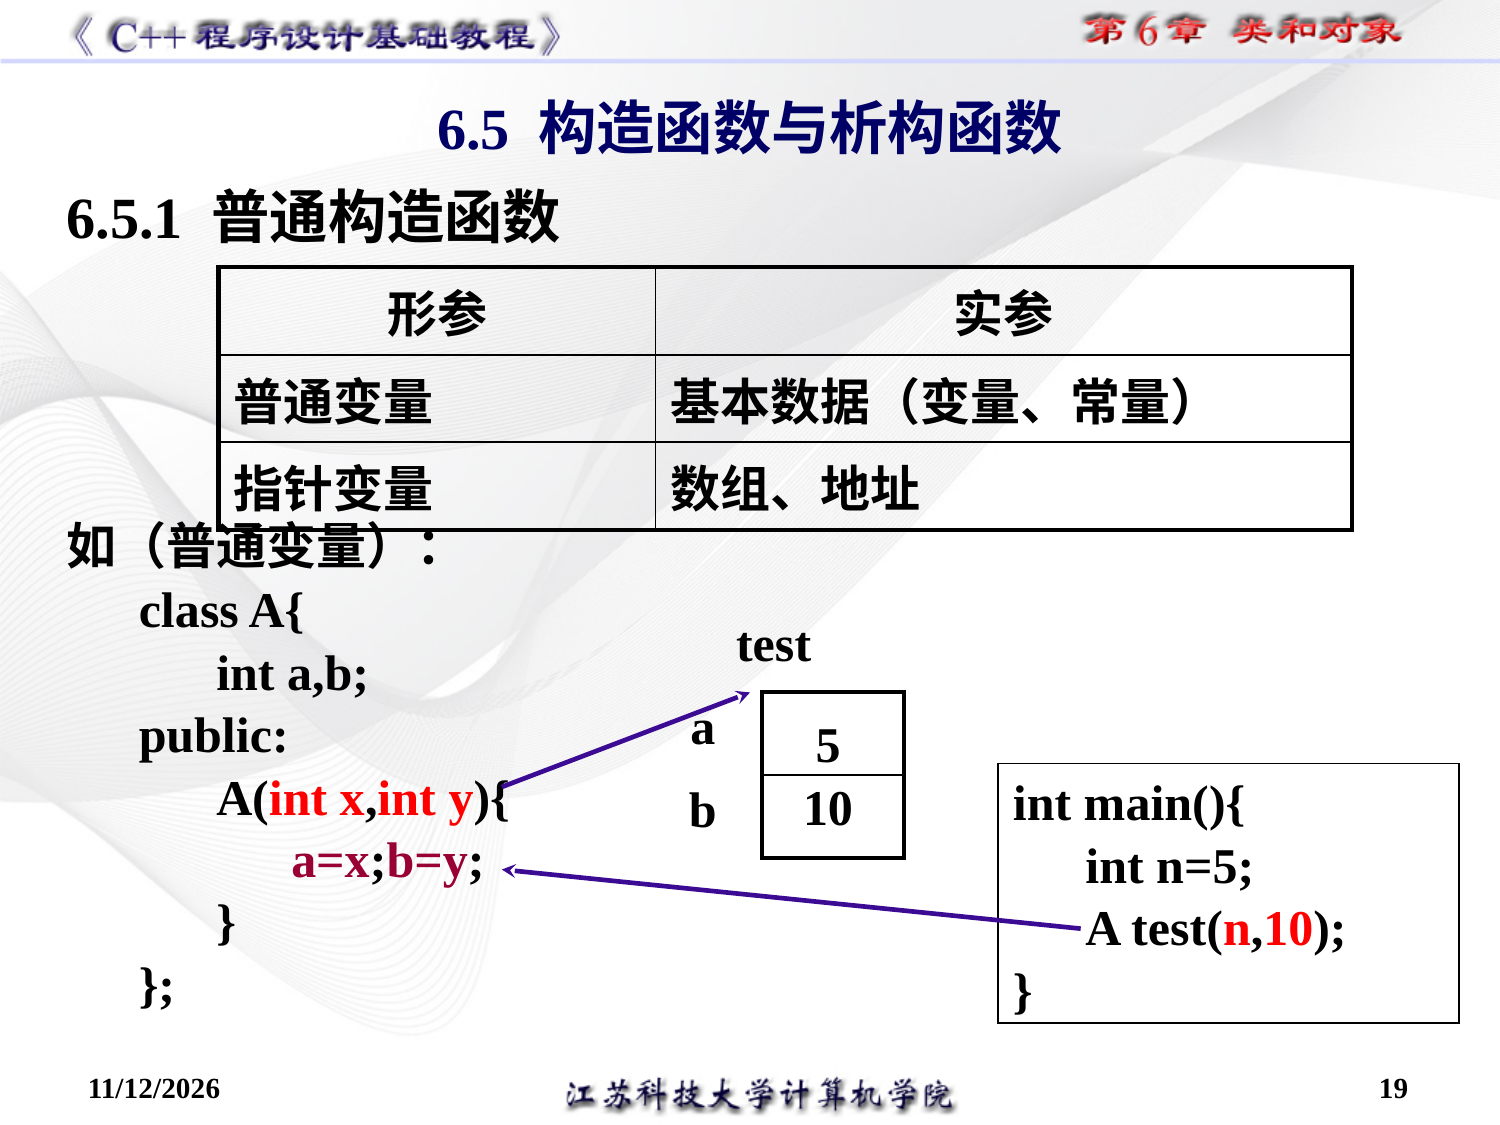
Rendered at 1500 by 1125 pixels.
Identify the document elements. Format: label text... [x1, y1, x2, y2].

table_cell 基本数据（变量、常量） [656, 356, 1350, 441]
table_cell 指针变量 [221, 443, 655, 528]
text_box [501, 864, 515, 877]
text_box int main(){ int n=5; A test(n,10); } [998, 763, 1459, 1024]
table_cell [764, 694, 902, 774]
picture [0, 0, 1500, 1125]
table_header 形参 [221, 269, 655, 354]
table_cell a [644, 692, 760, 775]
table_cell 普通变量 [221, 356, 655, 441]
title 6.5 构造函数与析构函数 [74, 80, 1426, 172]
text_box 5 10 [788, 701, 868, 843]
table_header 实参 [656, 269, 1350, 354]
text_box [736, 691, 751, 703]
table_cell 数组、地址 [656, 443, 1350, 528]
table_header test [644, 610, 904, 692]
list 6.5.1 普通构造函数 如（普通变量）： class A{ int a,b; public: A(int x,int y){ a=x;b=y; } }; [51, 172, 1448, 1036]
table_cell [764, 776, 902, 856]
table_cell b [644, 775, 760, 858]
